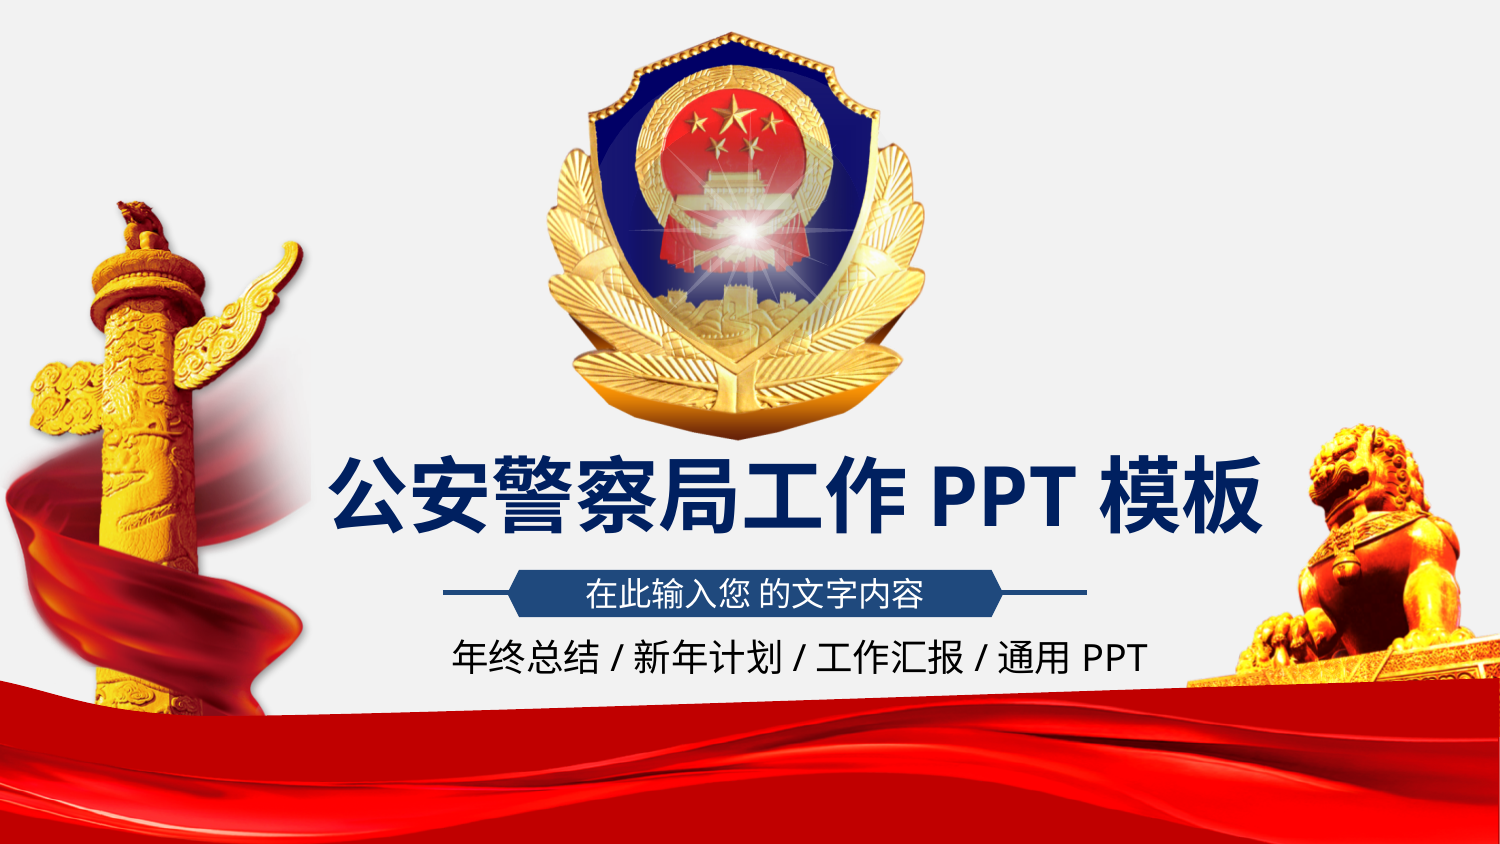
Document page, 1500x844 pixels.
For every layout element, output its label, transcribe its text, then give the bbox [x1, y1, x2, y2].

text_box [586, 65, 914, 394]
picture [521, 29, 943, 454]
text_box 公安警察局工作PPT模板 [316, 435, 1171, 551]
text_box 在此输入您 的文字内容 [508, 569, 1003, 591]
picture [0, 200, 311, 624]
text_box 在此输入您 的文字内容 [511, 601, 1000, 618]
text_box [0, 624, 1500, 844]
picture [1176, 423, 1500, 624]
